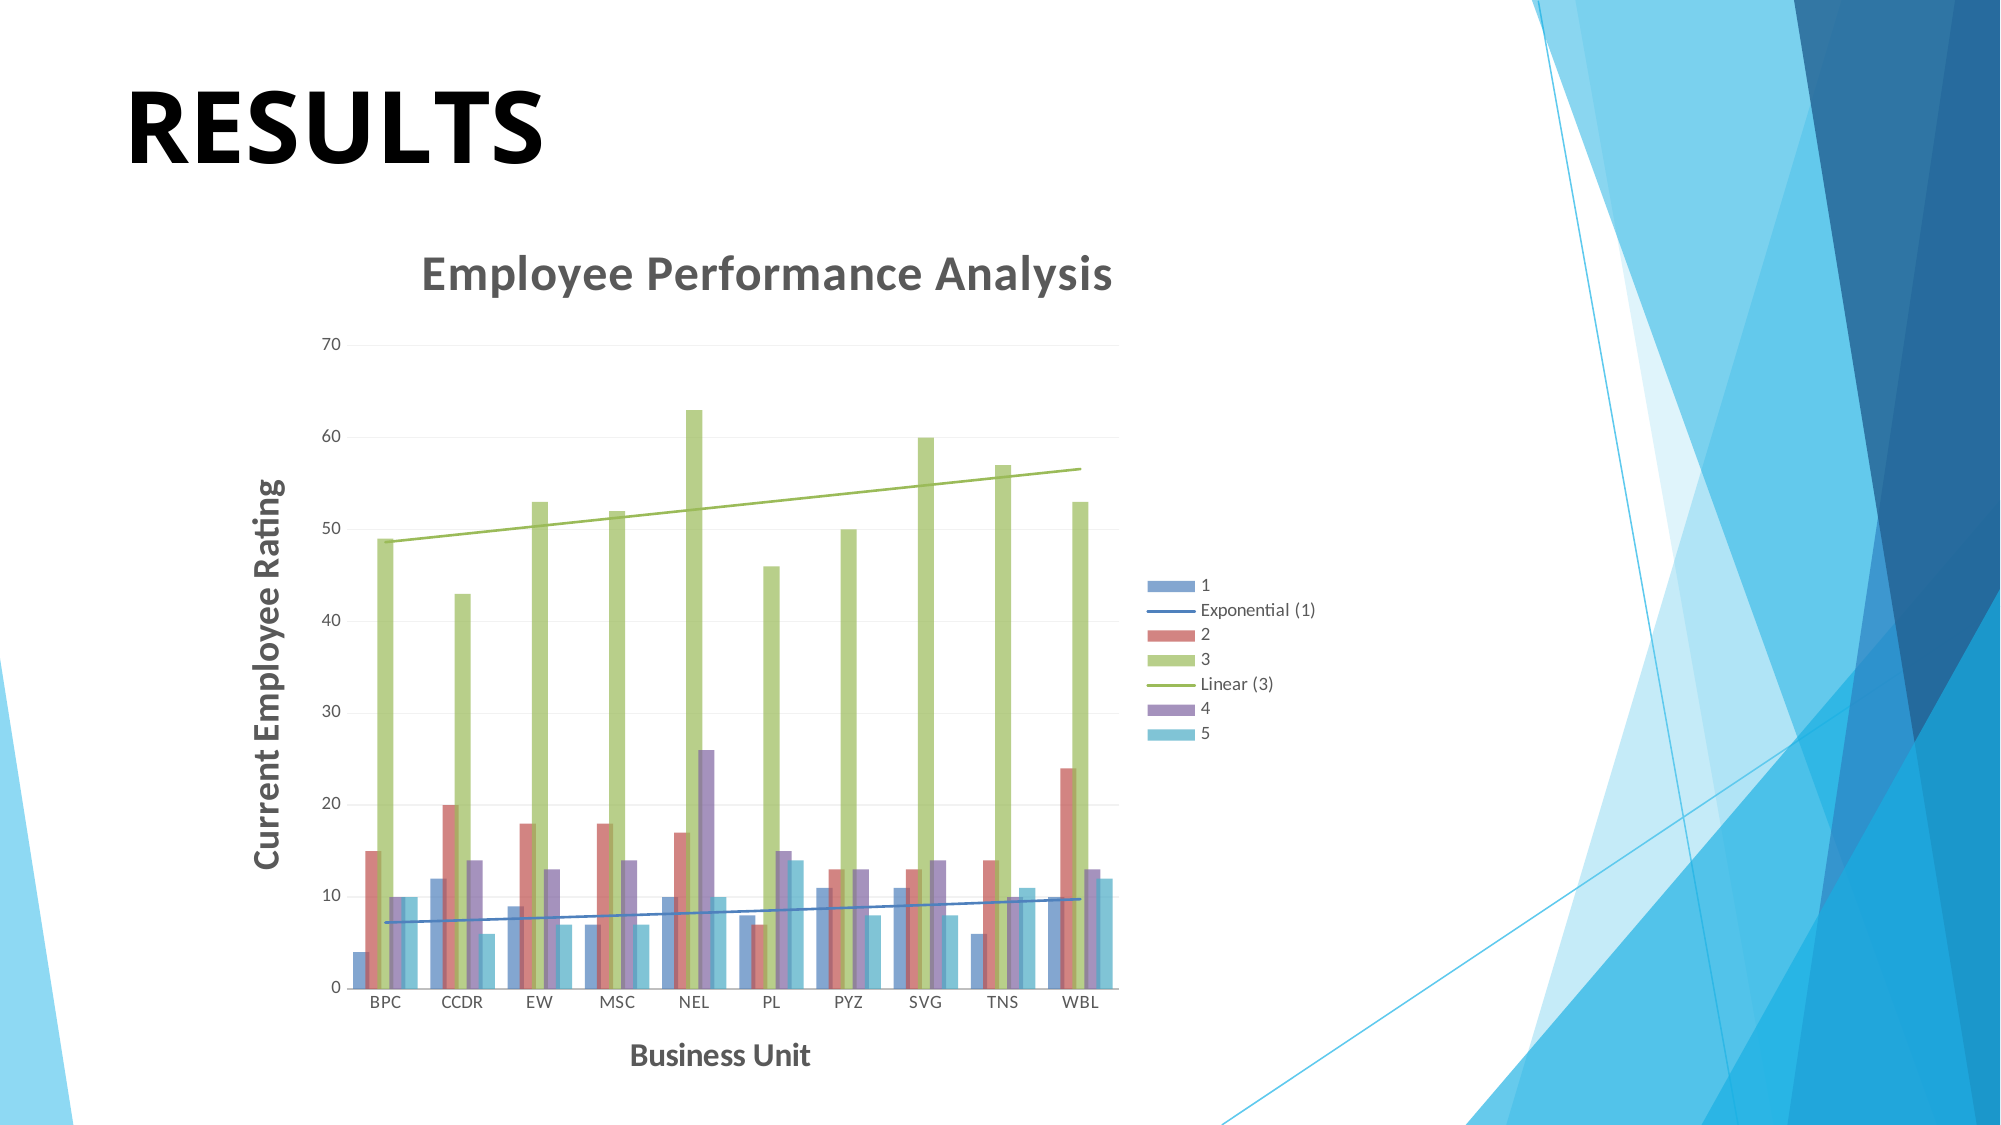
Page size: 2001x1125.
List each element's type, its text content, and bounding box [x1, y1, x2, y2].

chart [212, 212, 1336, 1110]
title RESULTS [123, 63, 1877, 185]
